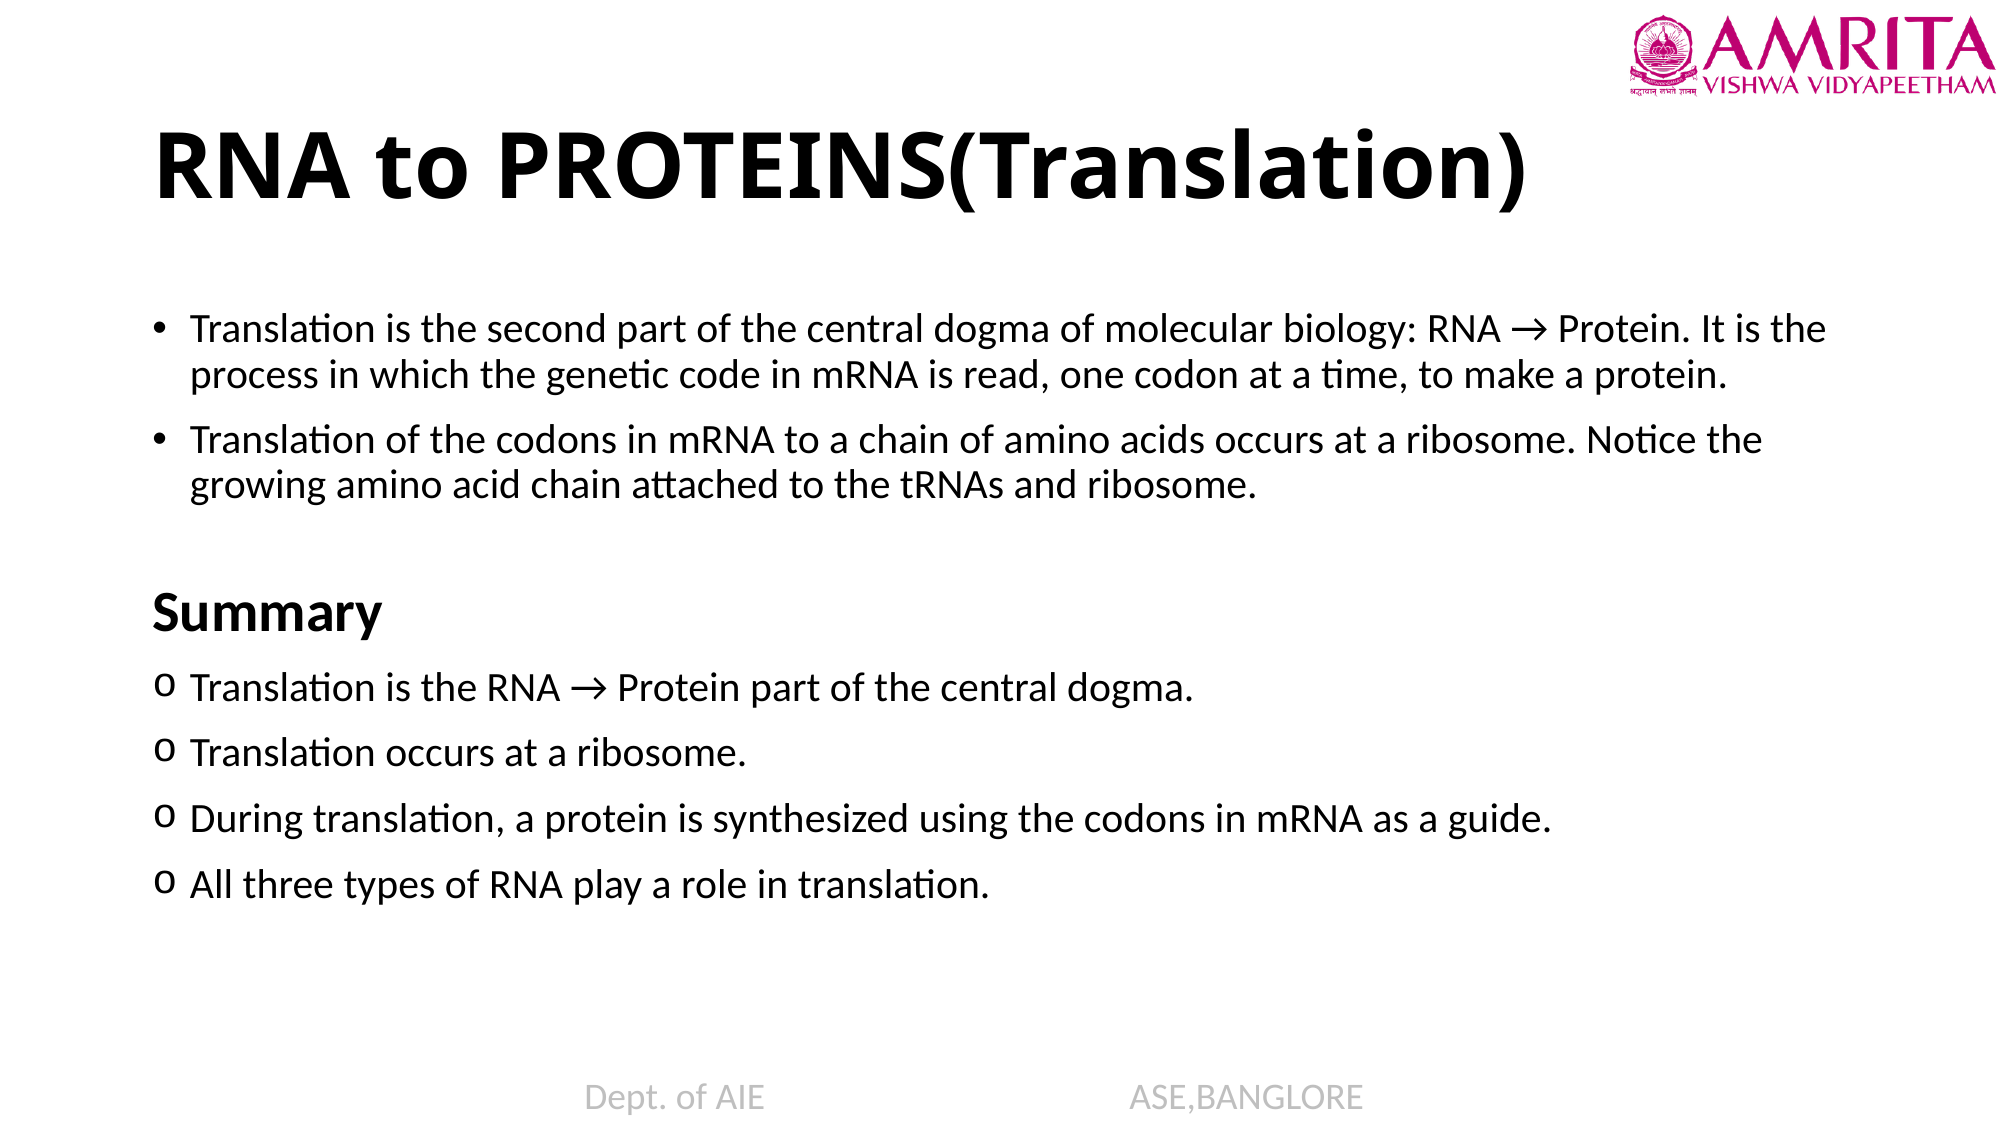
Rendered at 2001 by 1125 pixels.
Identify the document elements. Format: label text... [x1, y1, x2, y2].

picture [1625, 0, 2000, 126]
list Translation is the second part of the central dogma of molecular biology: RNA → Protein. It is the process in which the genetic code in mRNA is read, one codon at a time, to make a protein. Translation of the codons in mRNA to a chain of amino acids occurs at a ribosome. Notice the growing amino acid chain attached to the tRNAs and ribosome. Summary Translation is the RNA → Protein part of the central dogma. Translation occurs at a ribosome. During translation, a protein is synthesized using the codons in mRNA as a guide. All three types of RNA play a role in translation. [137, 299, 1863, 1014]
title RNA to PROTEINS(Translation) [137, 59, 1863, 278]
text_box Dept. of AIE ASE,BANGLORE [569, 1064, 1570, 1125]
